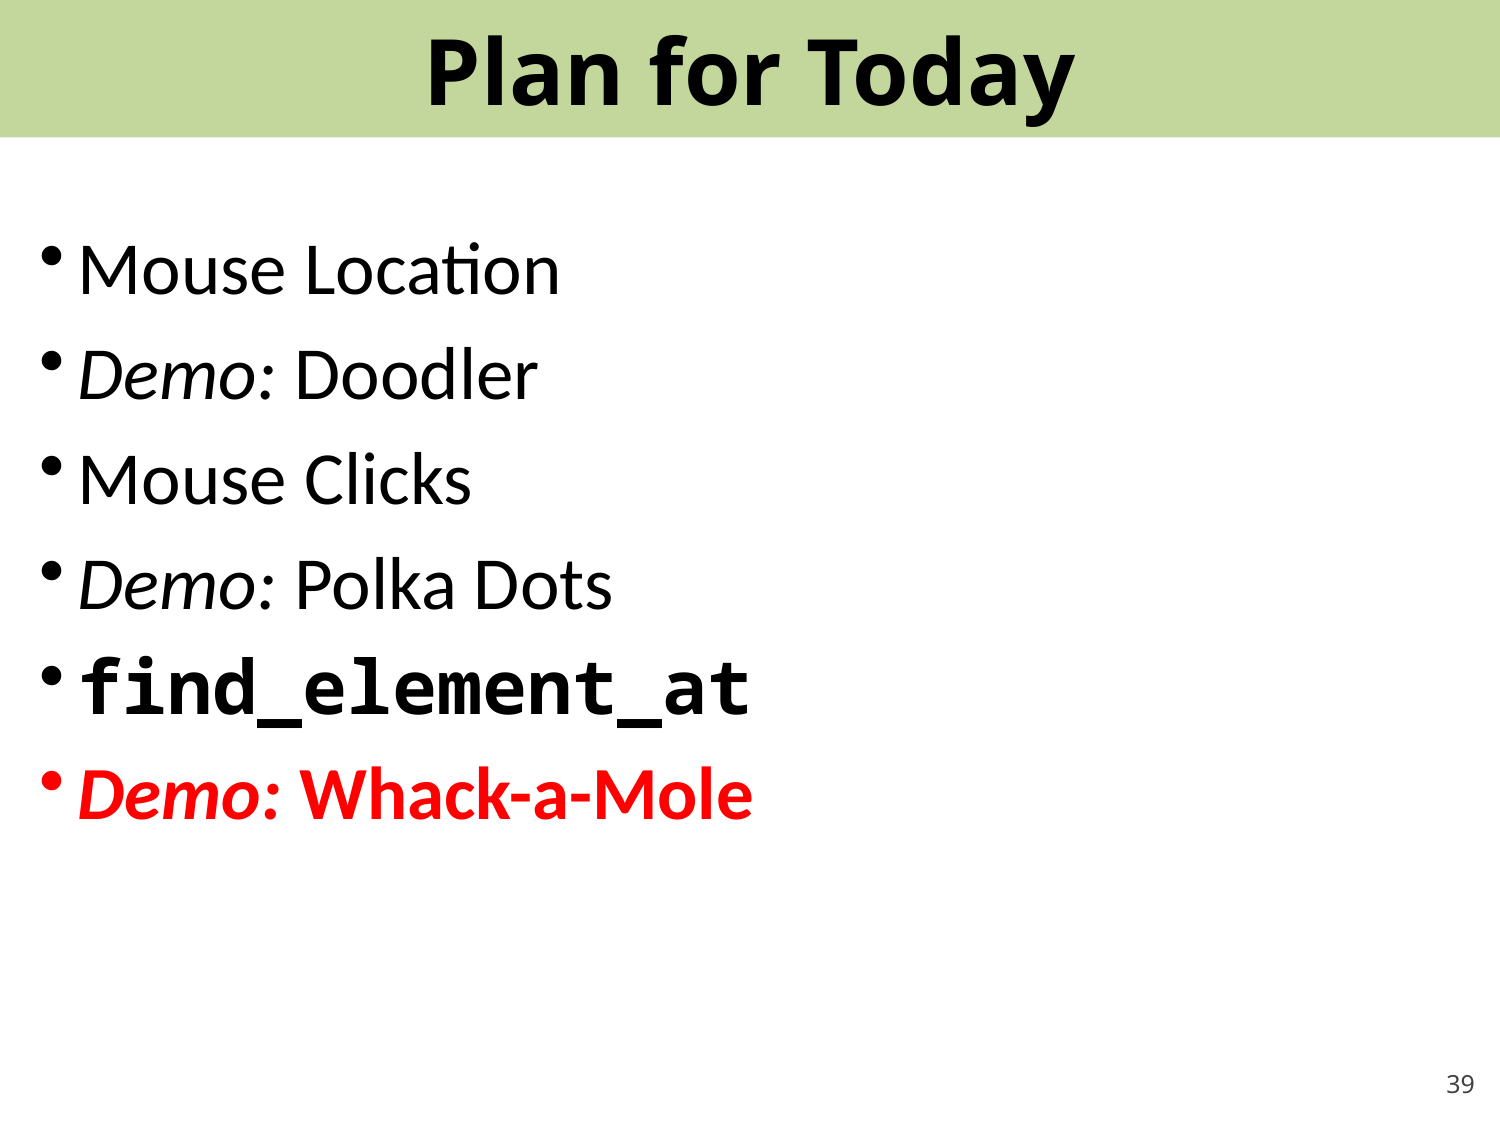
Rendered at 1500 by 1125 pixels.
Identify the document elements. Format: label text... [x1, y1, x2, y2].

list Mouse Location Demo: Doodler Mouse Clicks Demo: Polka Dots find_element_at Demo: Whack-a-Mole [24, 212, 1475, 1063]
title Plan for Today [75, 0, 1425, 138]
